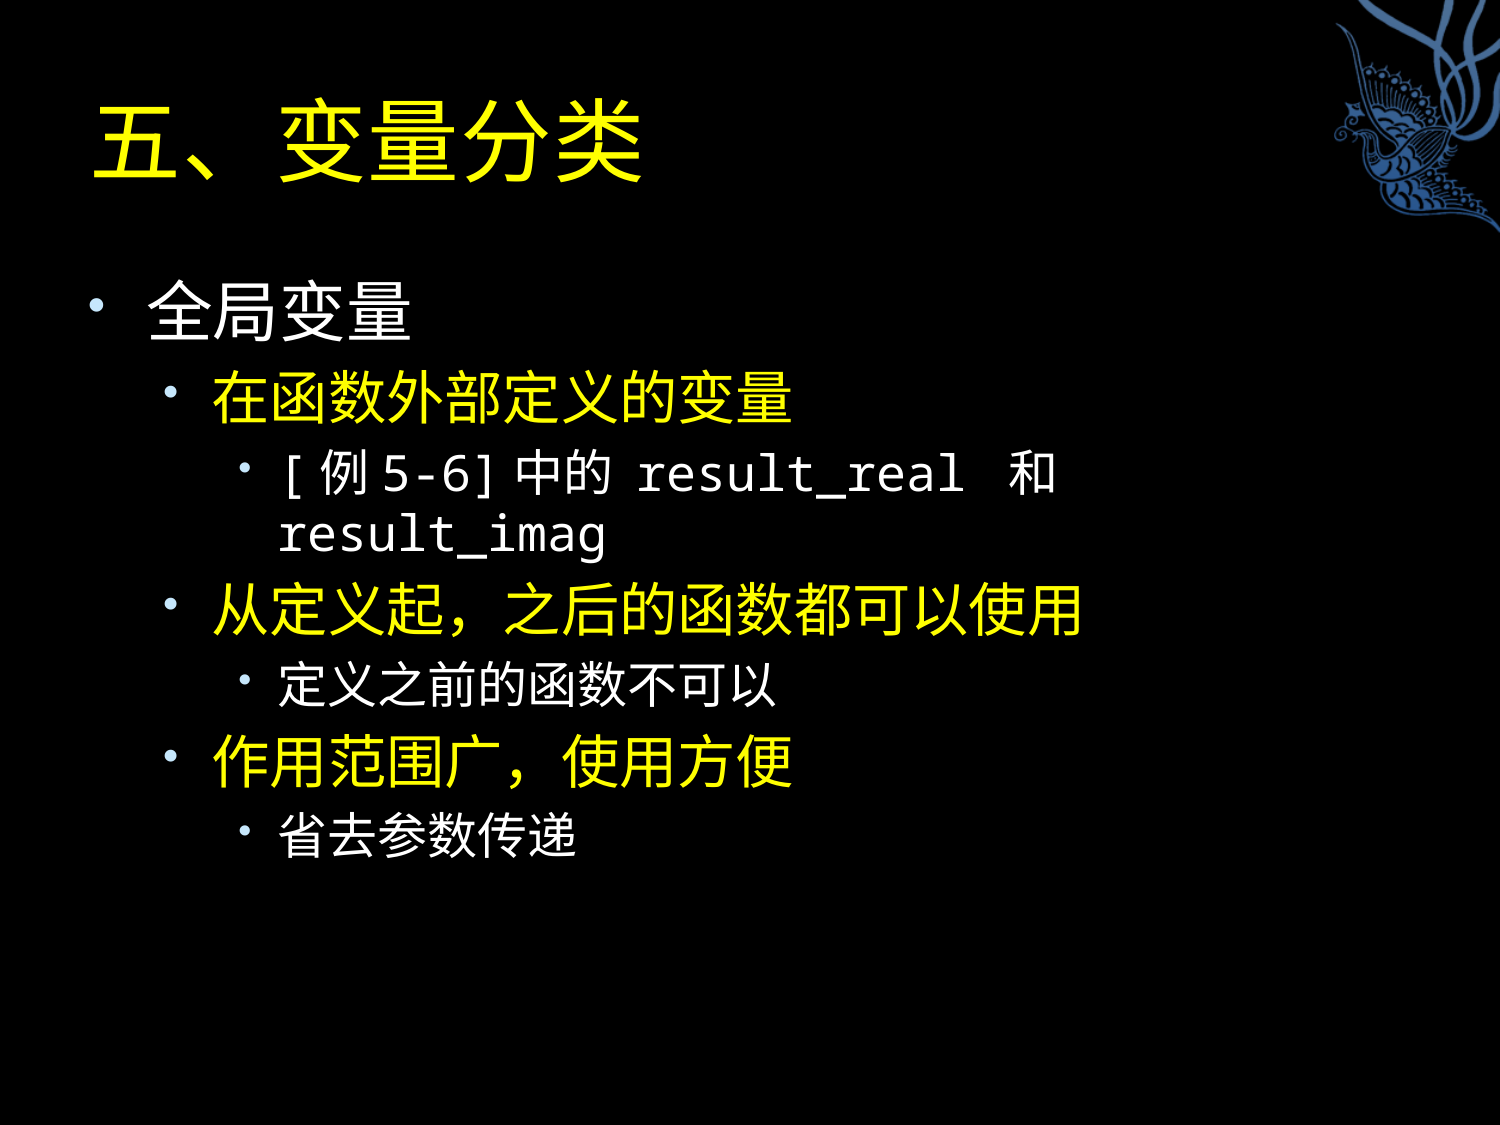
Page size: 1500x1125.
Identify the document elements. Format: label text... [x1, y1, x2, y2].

list 全局变量 在函数外部定义的变量 [例5-6]中的 result_real 和 result_imag 从定义起，之后的函数都可以使用 定义之前的函数不可以 作用范围广，使用方便 省去参数传递 [75, 262, 1425, 1005]
title 五、变量分类 [75, 45, 1351, 233]
